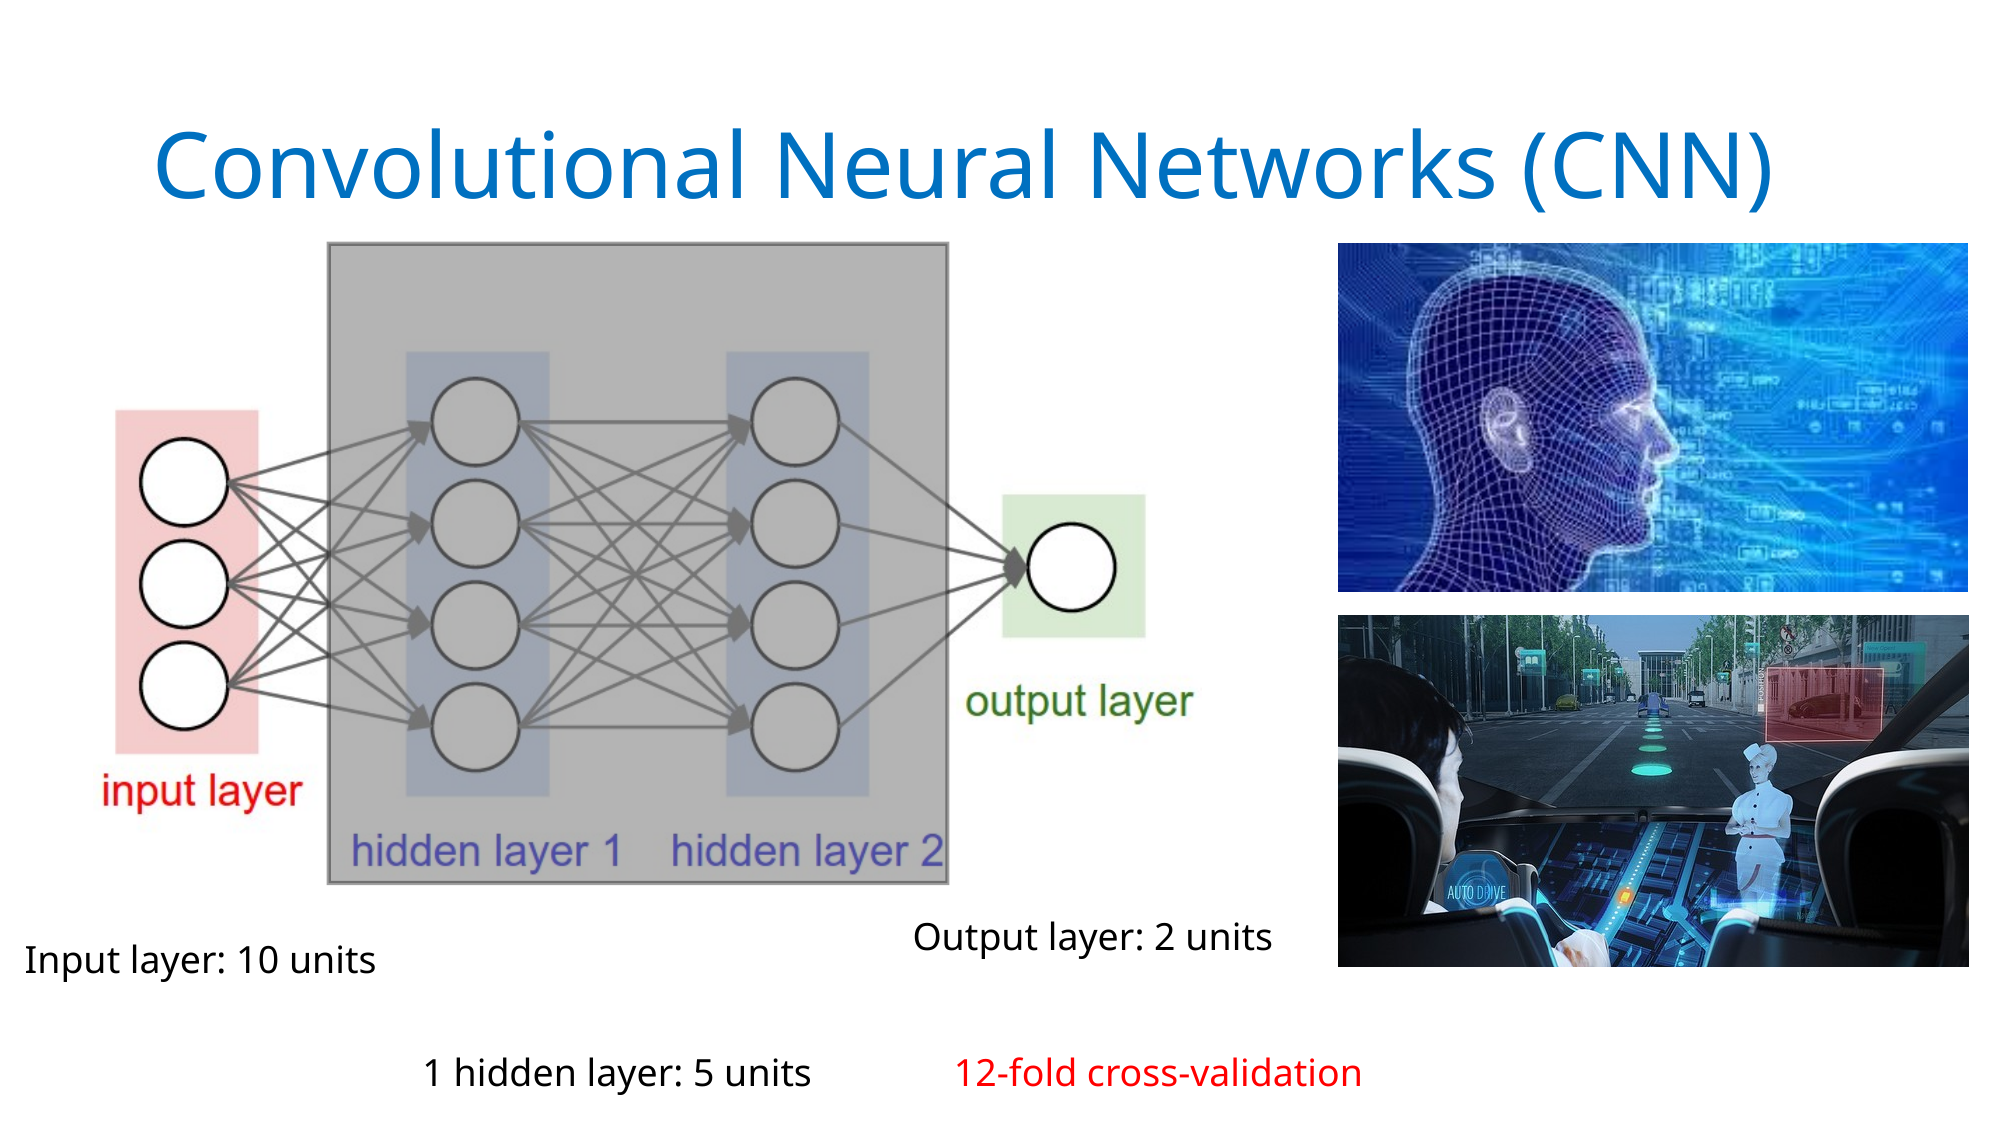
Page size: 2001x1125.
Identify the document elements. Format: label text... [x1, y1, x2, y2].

text_box [328, 243, 948, 339]
text_box 1 hidden layer: 5 units [407, 1041, 855, 1101]
text_box 12-fold cross-validation [939, 1041, 1379, 1101]
text_box Input layer: 10 units [9, 928, 392, 989]
title Convolutional Neural Networks (CNN) [137, 59, 1863, 278]
picture [1338, 243, 1968, 592]
text_box Output layer: 2 units [897, 905, 1300, 966]
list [93, 339, 1202, 884]
picture [1338, 615, 1969, 967]
